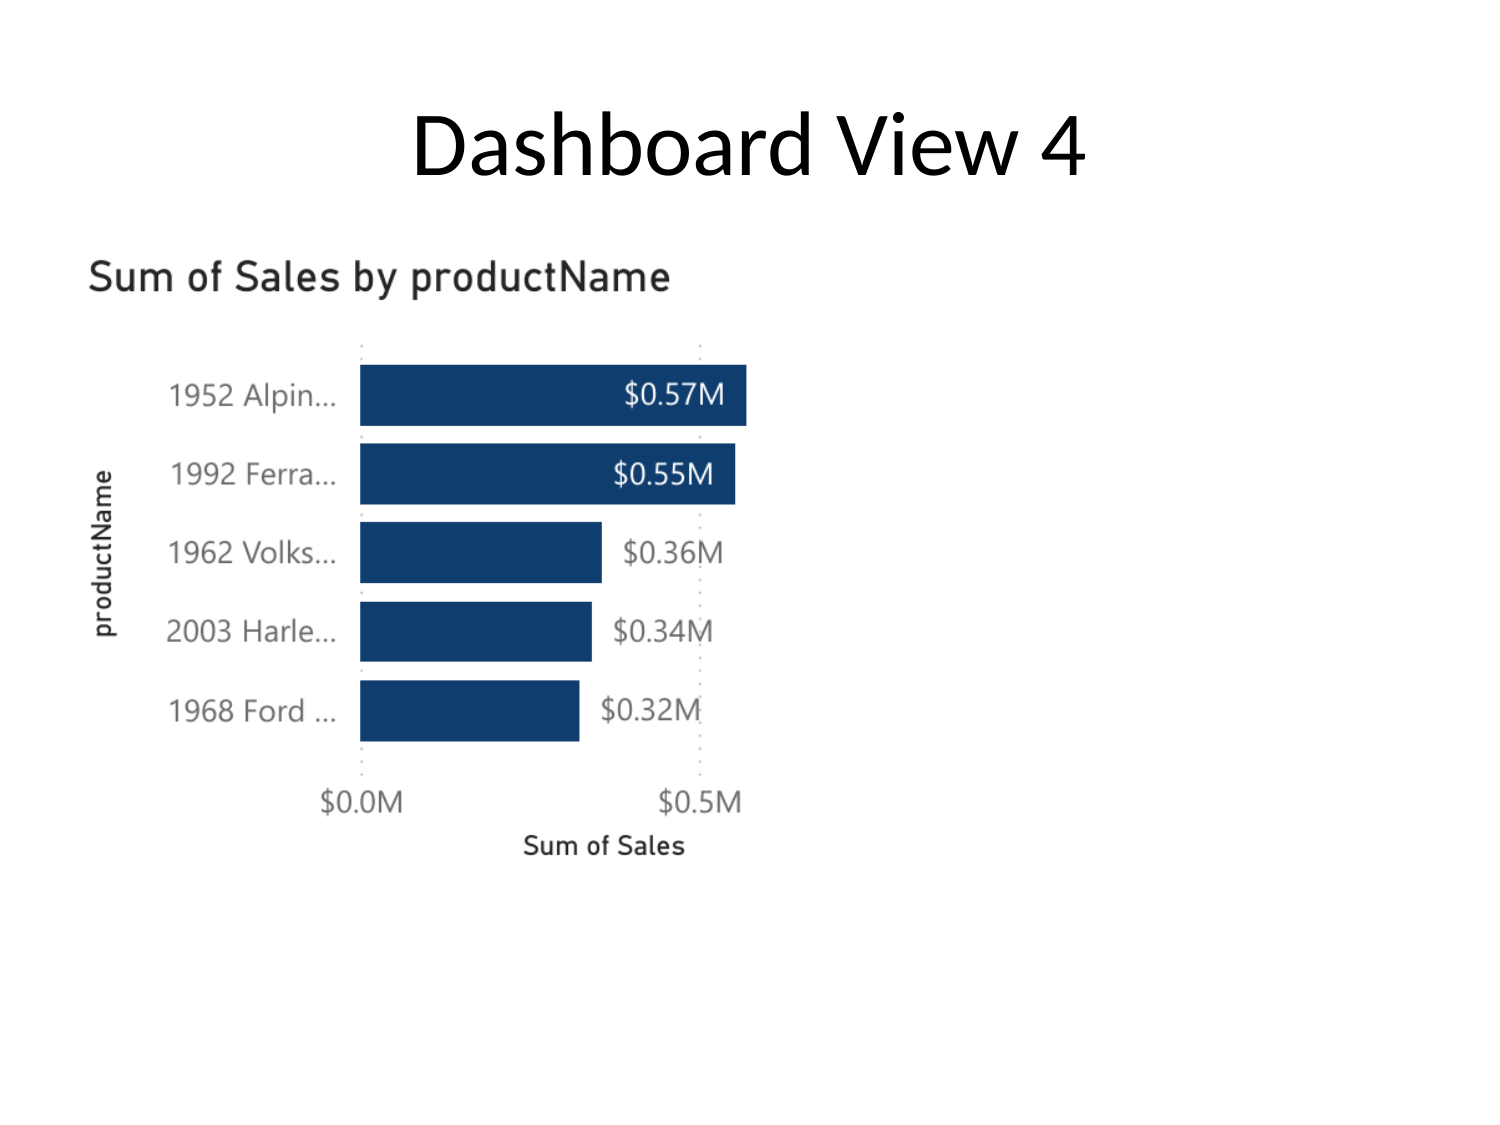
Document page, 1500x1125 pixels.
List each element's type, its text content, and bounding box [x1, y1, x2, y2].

title Dashboard View 4 [75, 45, 1425, 233]
picture [74, 224, 906, 901]
